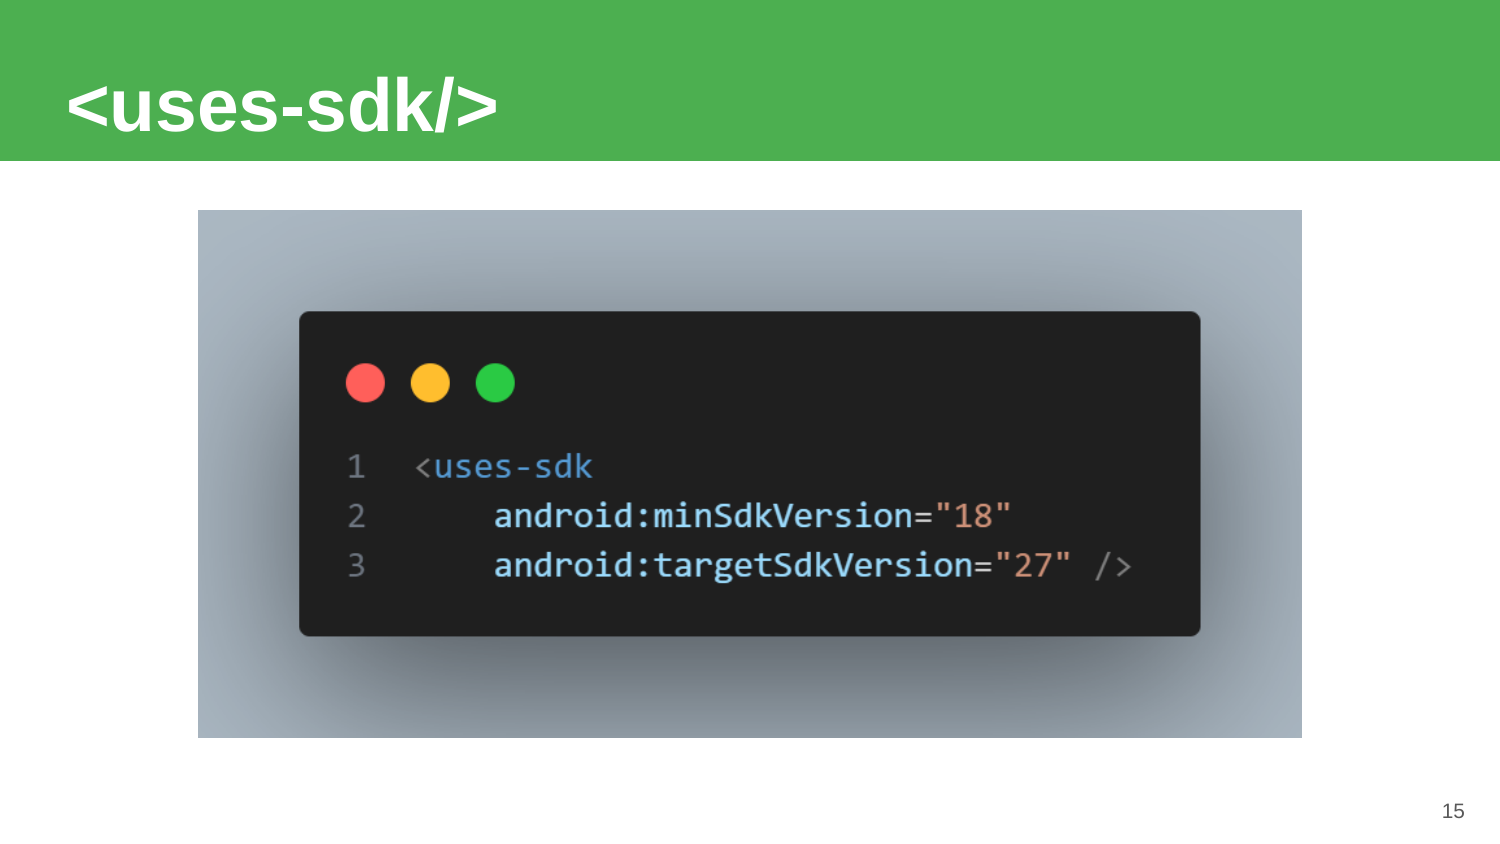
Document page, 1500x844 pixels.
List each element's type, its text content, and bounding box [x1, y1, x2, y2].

picture [198, 210, 1302, 738]
slide_number 15 [1389, 777, 1480, 842]
title <uses-sdk/> [51, 28, 1449, 122]
